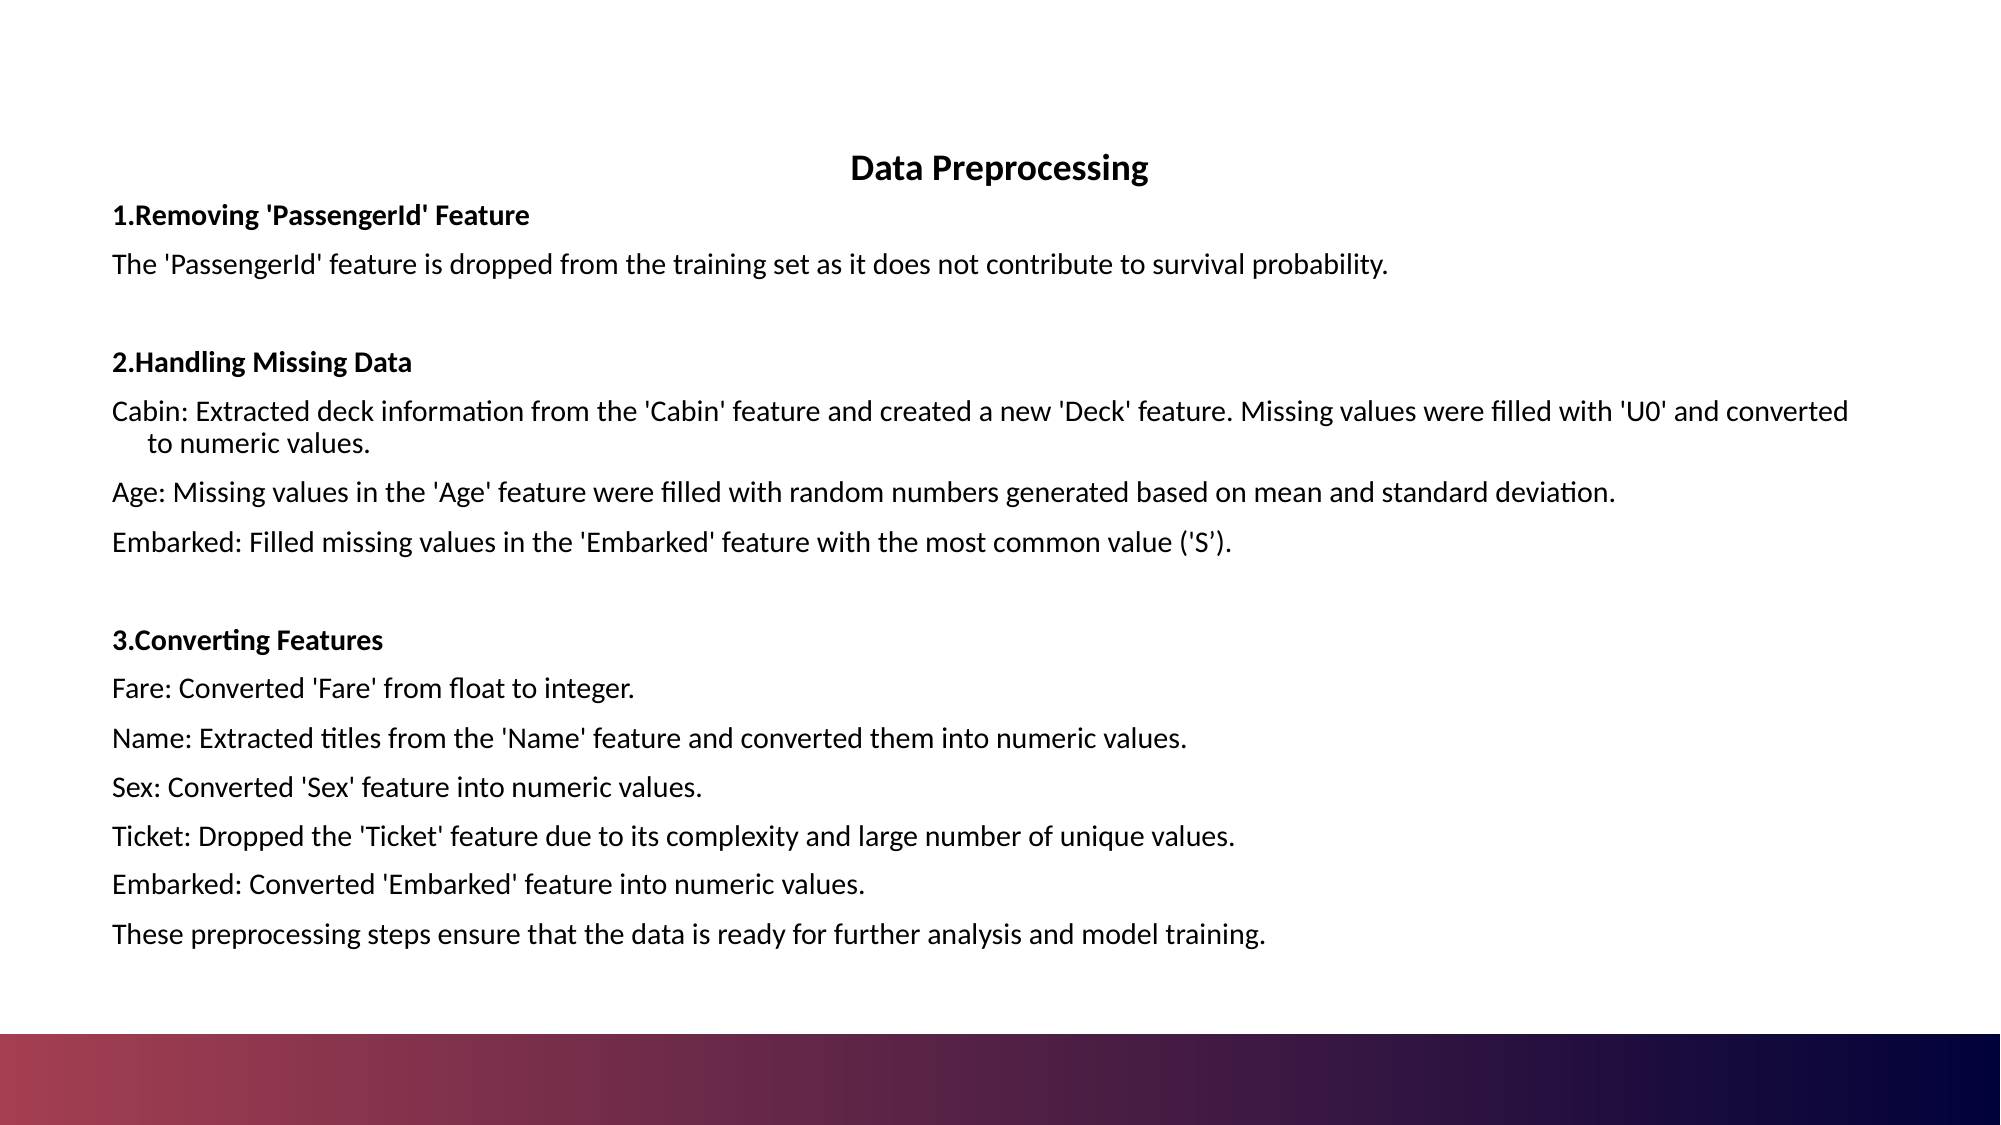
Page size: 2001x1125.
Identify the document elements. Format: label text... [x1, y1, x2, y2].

title Data Preprocessing [137, 60, 1863, 192]
list 1.Removing 'PassengerId' Feature The 'PassengerId' feature is dropped from the training set as it does not contribute to survival probability. 2.Handling Missing Data Cabin: Extracted deck information from the 'Cabin' feature and created a new 'Deck' feature. Missing values were filled with 'U0' and converted to numeric values. Age: Missing values in the 'Age' feature were filled with random numbers generated based on mean and standard deviation. Embarked: Filled missing values in the 'Embarked' feature with the most common value ('S’). 3.Converting Features Fare: Converted 'Fare' from float to integer. Name: Extracted titles from the 'Name' feature and converted them into numeric values. Sex: Converted 'Sex' feature into numeric values. Ticket: Dropped the 'Ticket' feature due to its complexity and large number of unique values. Embarked: Converted 'Embarked' feature into numeric values. These preprocessing steps ensure that the data is ready for further analysis and model training. [61, 192, 1888, 962]
